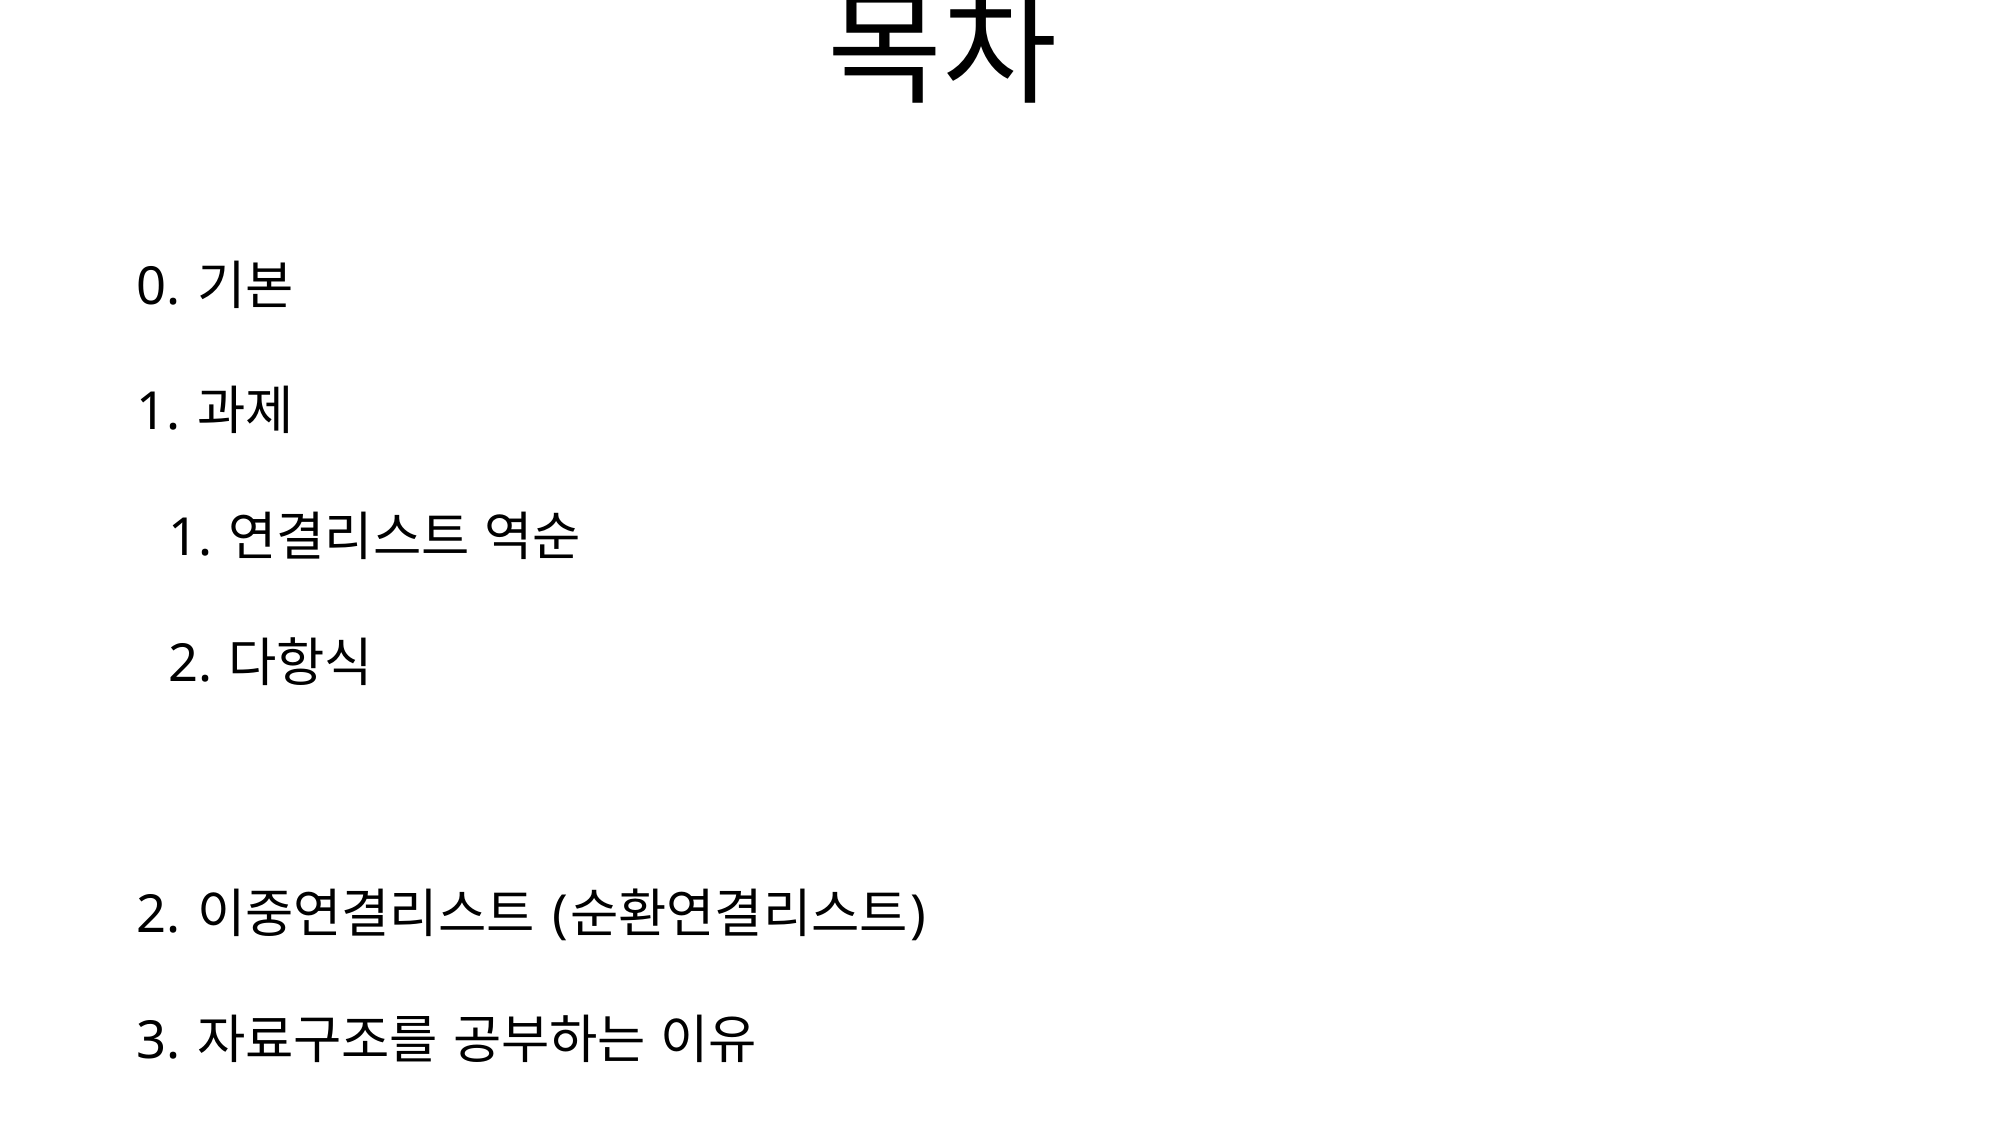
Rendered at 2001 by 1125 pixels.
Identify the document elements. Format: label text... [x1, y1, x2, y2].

text_box 0. 기본 1. 과제 1. 연결리스트 역순 2. 다항식 2. 이중연결리스트 (순환연결리스트) 3. 자료구조를 공부하는 이유 [121, 149, 1622, 1095]
title 목차 [192, 0, 1693, 278]
